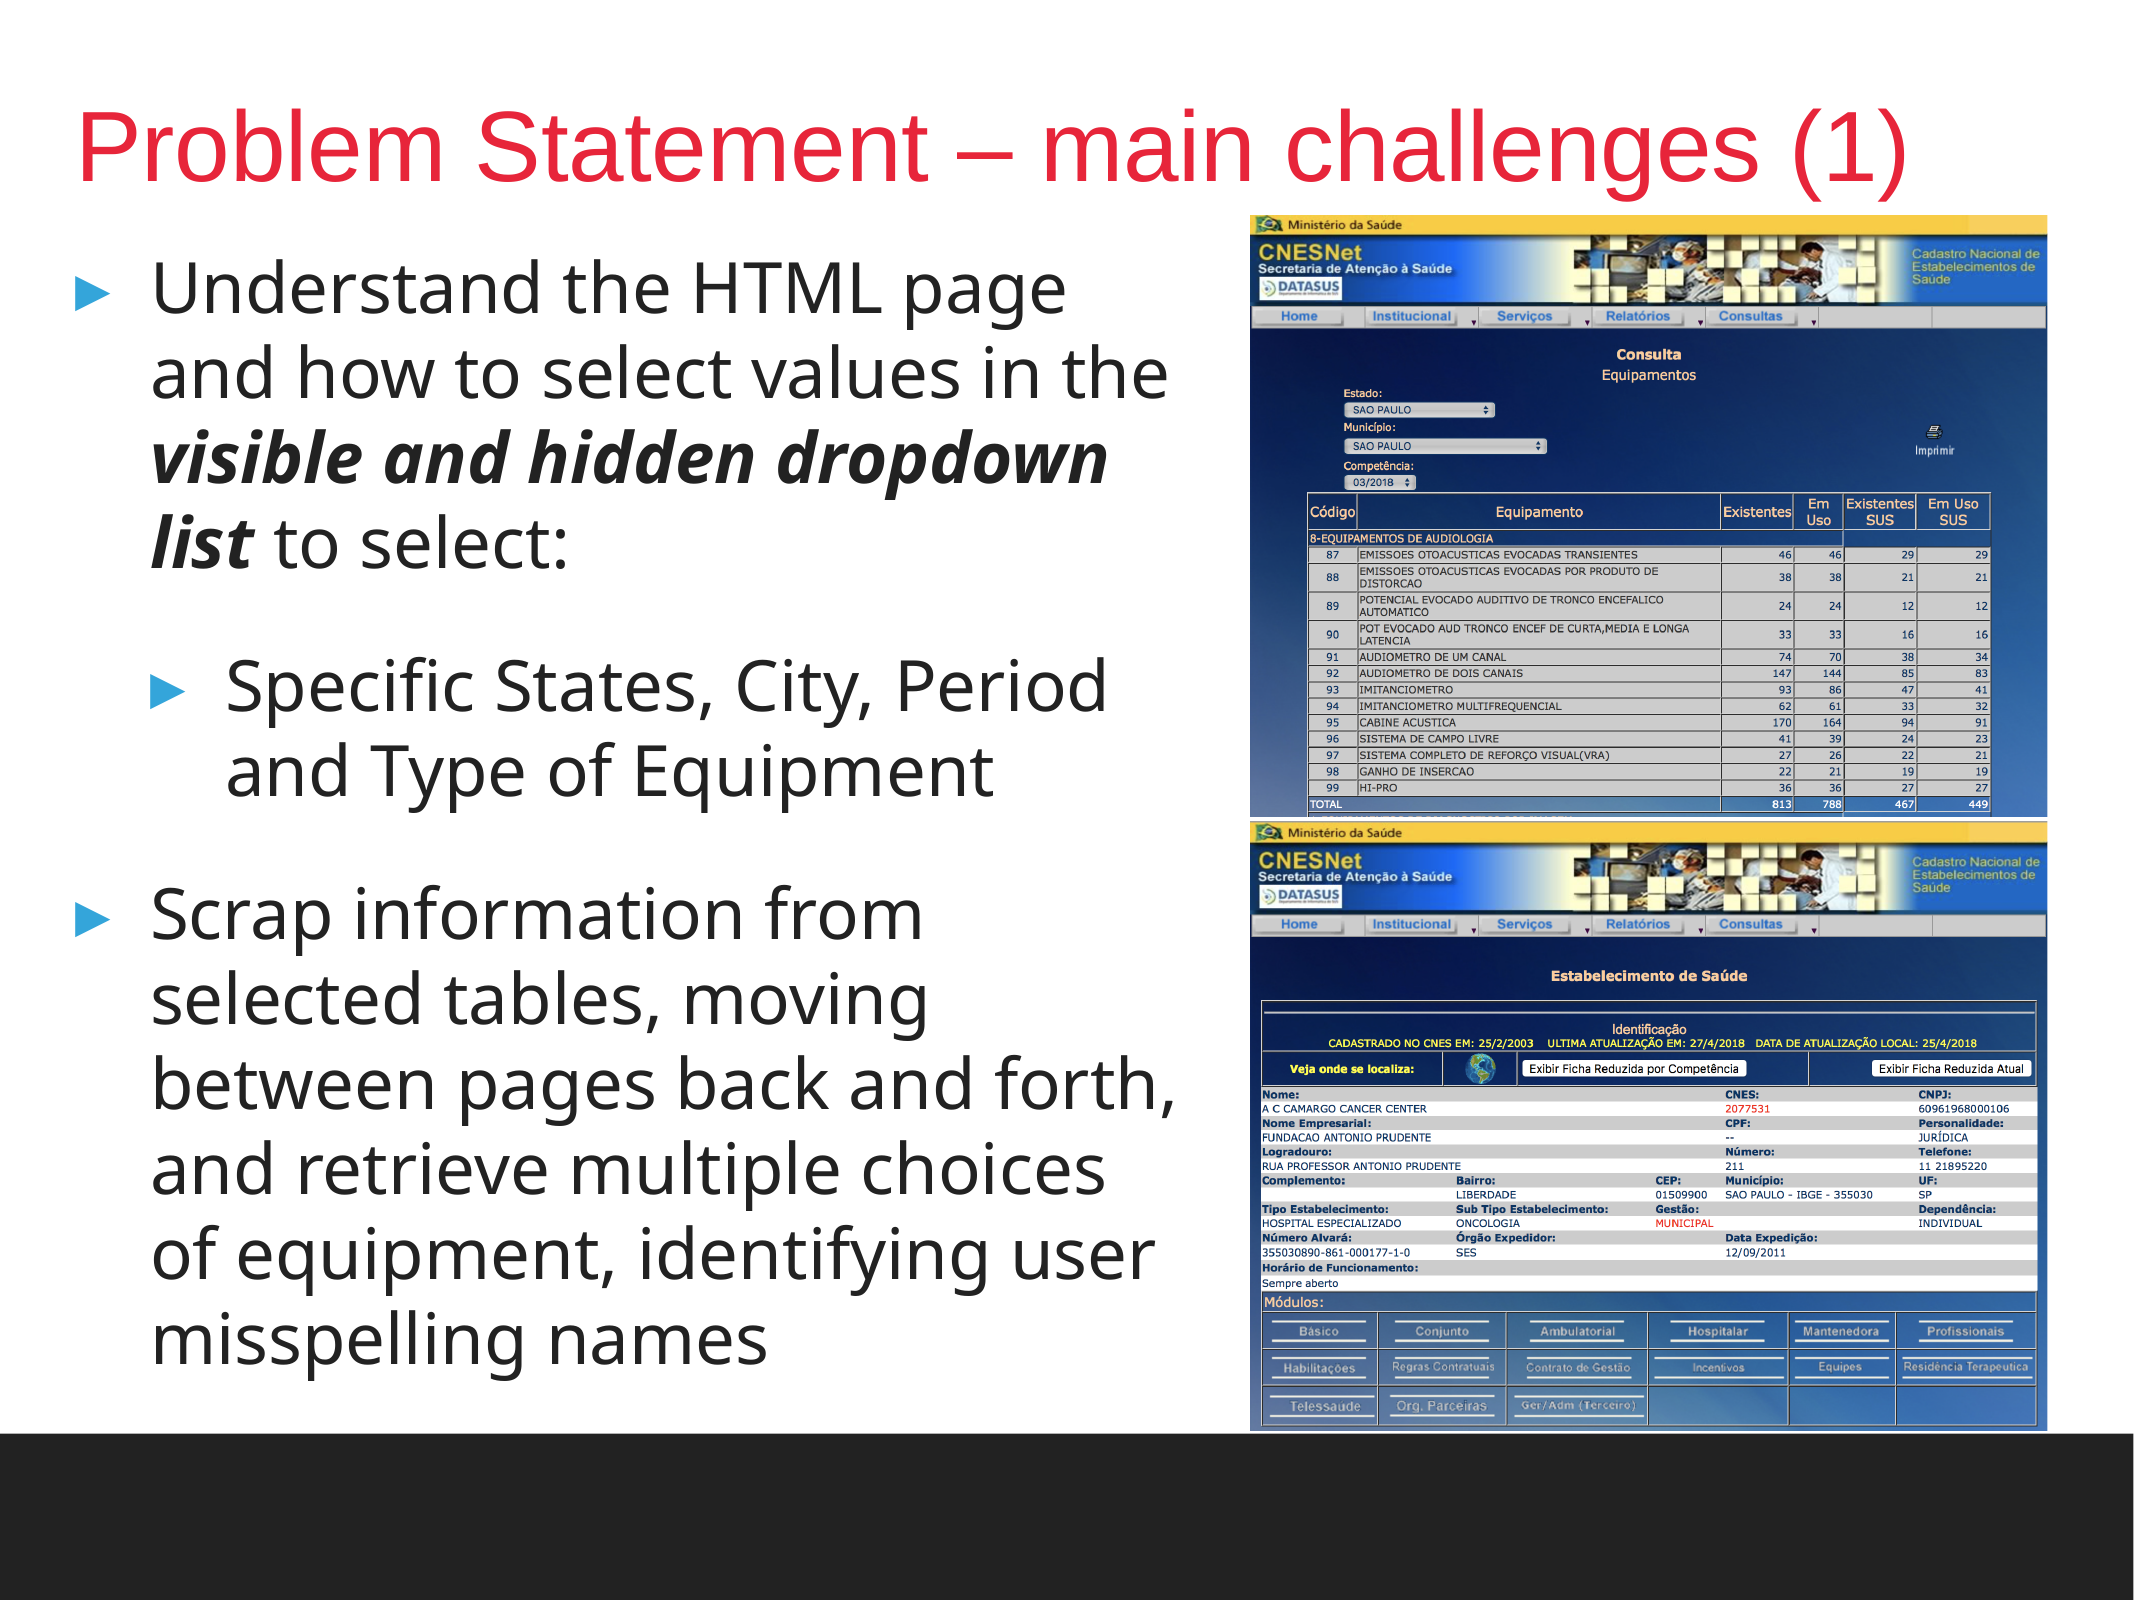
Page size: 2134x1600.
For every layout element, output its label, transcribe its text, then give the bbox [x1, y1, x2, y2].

picture [1249, 214, 2048, 817]
list Understand the HTML page and how to select values in the visible and hidden dropdown list to select: Specific States, City, Period and Type of Equipment Scrap information from selected tables, moving between pages back and forth, and retrieve multiple choices of equipment, identifying user misspelling names [66, 234, 1200, 1418]
title Problem Statement – main challenges (1) [66, 96, 2067, 216]
picture [1249, 821, 2048, 1431]
